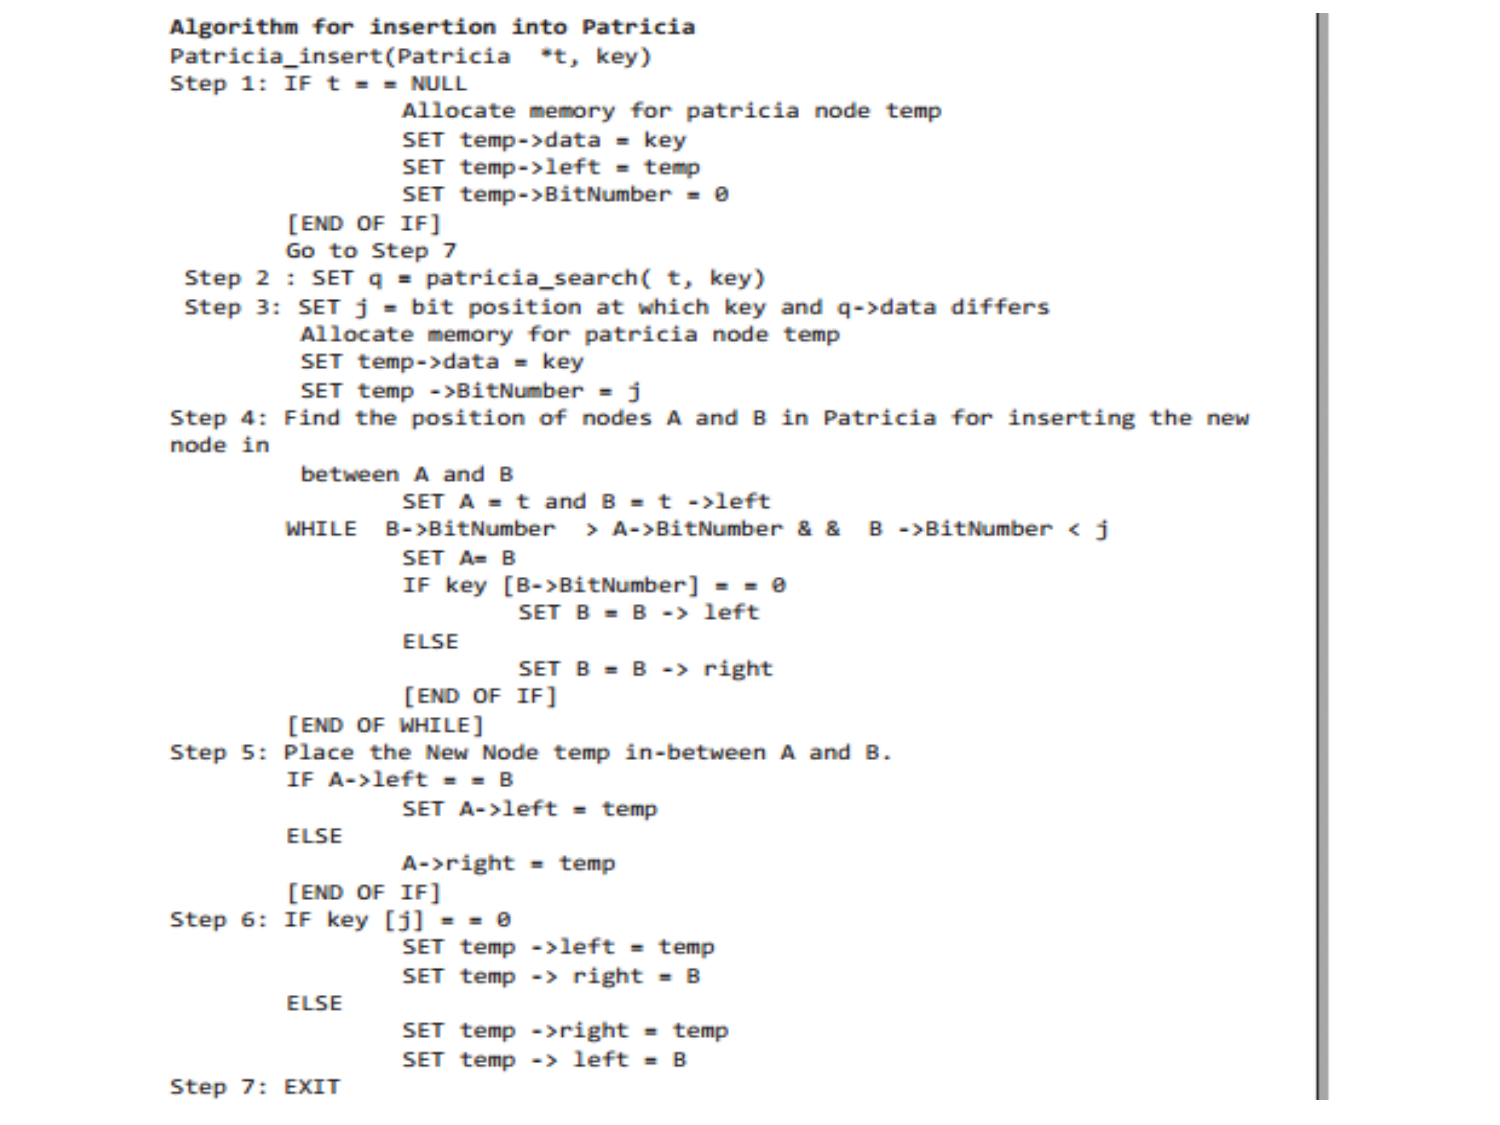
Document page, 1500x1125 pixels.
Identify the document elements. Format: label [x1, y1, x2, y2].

picture [162, 13, 1363, 1100]
